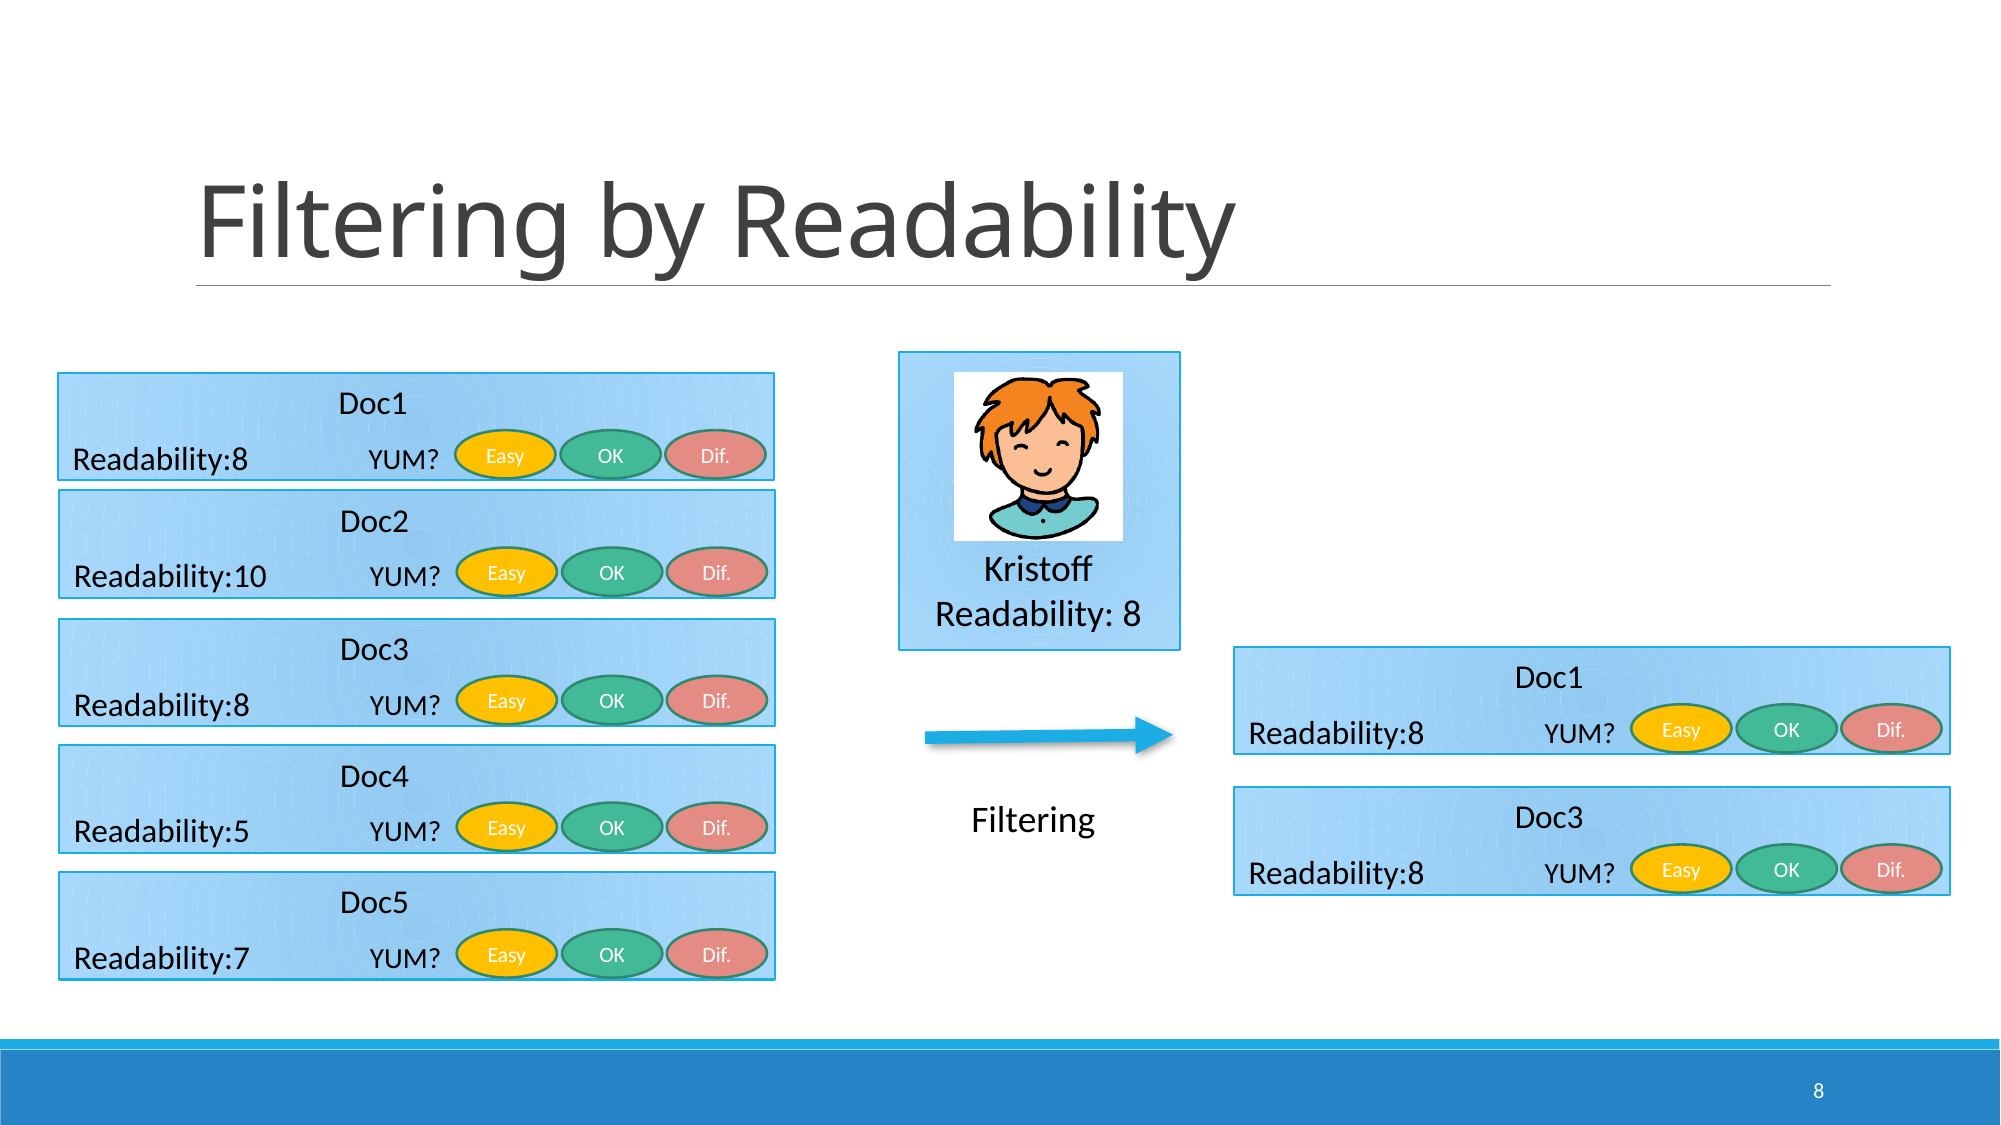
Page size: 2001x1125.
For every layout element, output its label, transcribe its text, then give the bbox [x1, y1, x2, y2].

text_box Readability:8 [57, 429, 352, 485]
text_box Doc1 [323, 373, 792, 429]
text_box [354, 547, 901, 602]
text_box Readability:7 [59, 928, 353, 984]
text_box Doc3 [325, 619, 793, 675]
text_box Kristoff Readability: 8 [903, 536, 1173, 642]
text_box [354, 928, 901, 984]
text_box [354, 675, 901, 730]
text_box Doc4 [325, 746, 793, 802]
text_box Doc5 [325, 873, 793, 928]
text_box Doc2 [325, 491, 793, 547]
text_box [58, 618, 776, 727]
text_box Doc3 [1500, 788, 1968, 843]
title Filtering by Readability [180, 47, 1830, 285]
text_box [58, 744, 776, 854]
text_box Readability:8 [1233, 703, 1528, 759]
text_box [1529, 843, 2000, 899]
text_box [58, 871, 776, 981]
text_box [924, 734, 1174, 739]
picture [954, 372, 1123, 541]
text_box [58, 489, 354, 599]
text_box Readability:8 [1233, 843, 1528, 899]
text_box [353, 429, 900, 484]
text_box Filtering [898, 787, 1168, 847]
text_box [1233, 786, 1951, 843]
text_box Doc1 [1500, 648, 1968, 703]
text_box [57, 372, 775, 429]
slide_number 8 [1624, 1059, 1840, 1120]
text_box Readability:5 [59, 802, 353, 857]
text_box Readability:8 [59, 675, 353, 730]
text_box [1529, 703, 2000, 758]
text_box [354, 802, 901, 857]
text_box [1233, 646, 1951, 703]
text_box Readability:10 [59, 547, 353, 602]
text_box [898, 351, 1181, 651]
